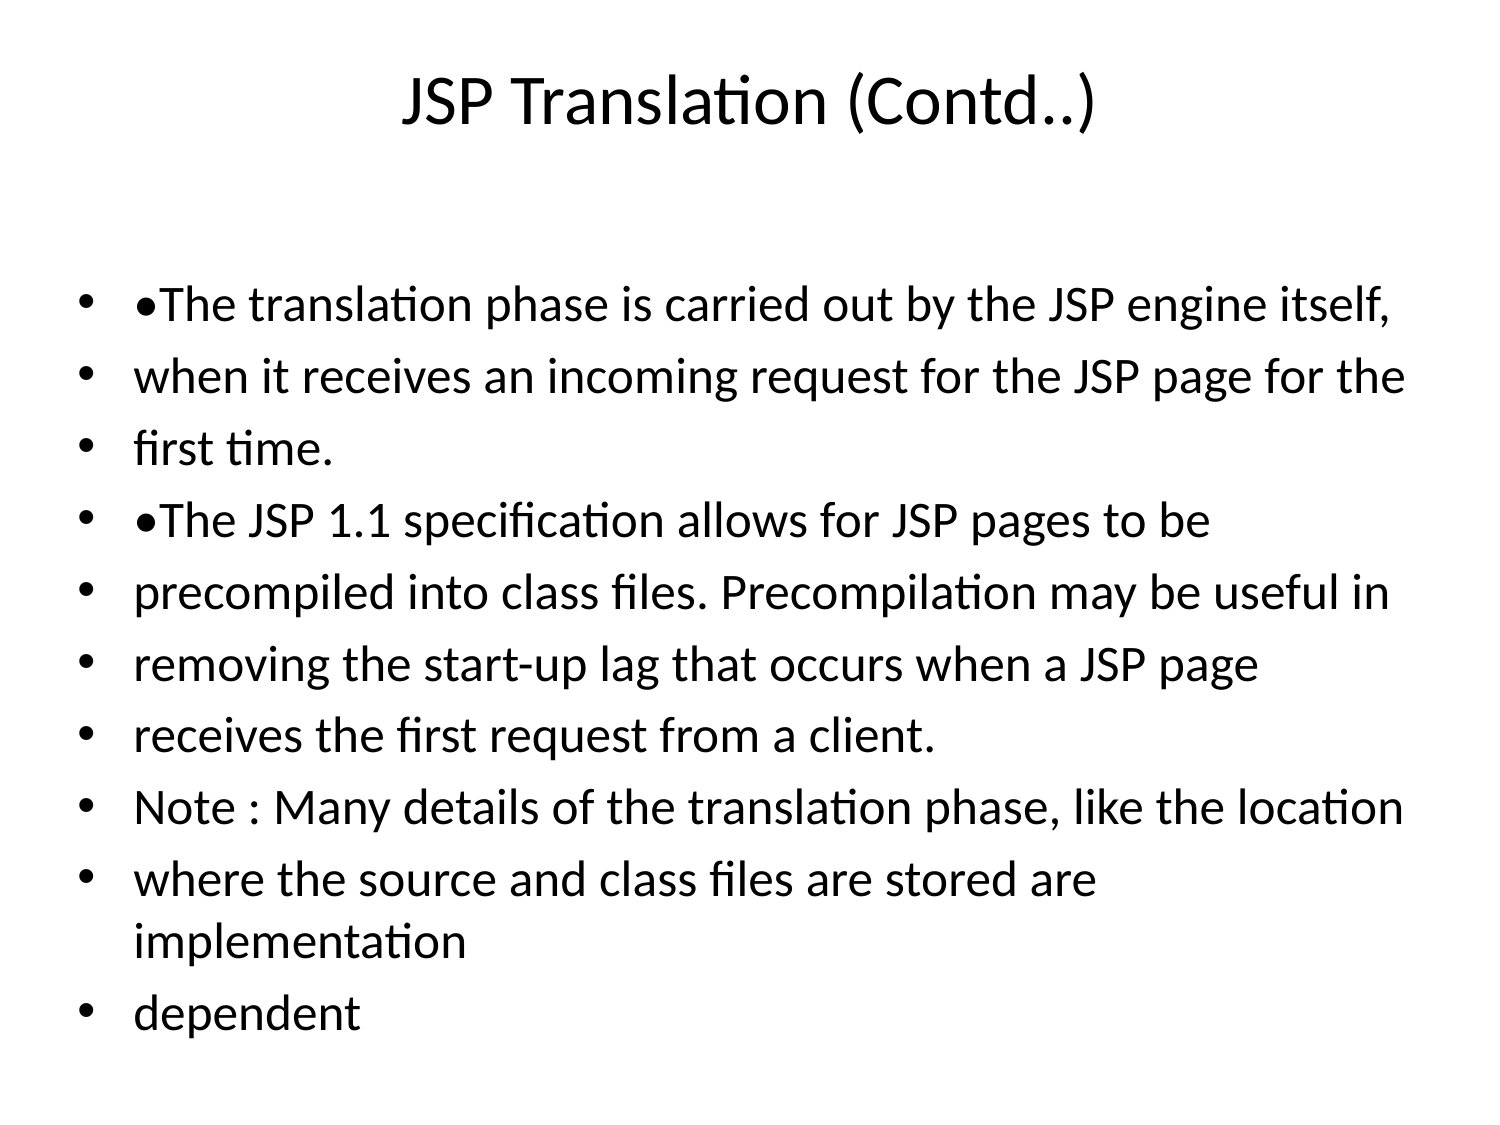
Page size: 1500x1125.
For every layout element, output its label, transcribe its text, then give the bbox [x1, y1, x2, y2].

list •The translation phase is carried out by the JSP engine itself, when it receives an incoming request for the JSP page for the first time. •The JSP 1.1 specification allows for JSP pages to be precompiled into class files. Precompilation may be useful in removing the start-up lag that occurs when a JSP page receives the first request from a client. Note : Many details of the translation phase, like the location where the source and class files are stored are implementation dependent [62, 262, 1425, 1050]
title JSP Translation (Contd..) [75, 45, 1425, 233]
